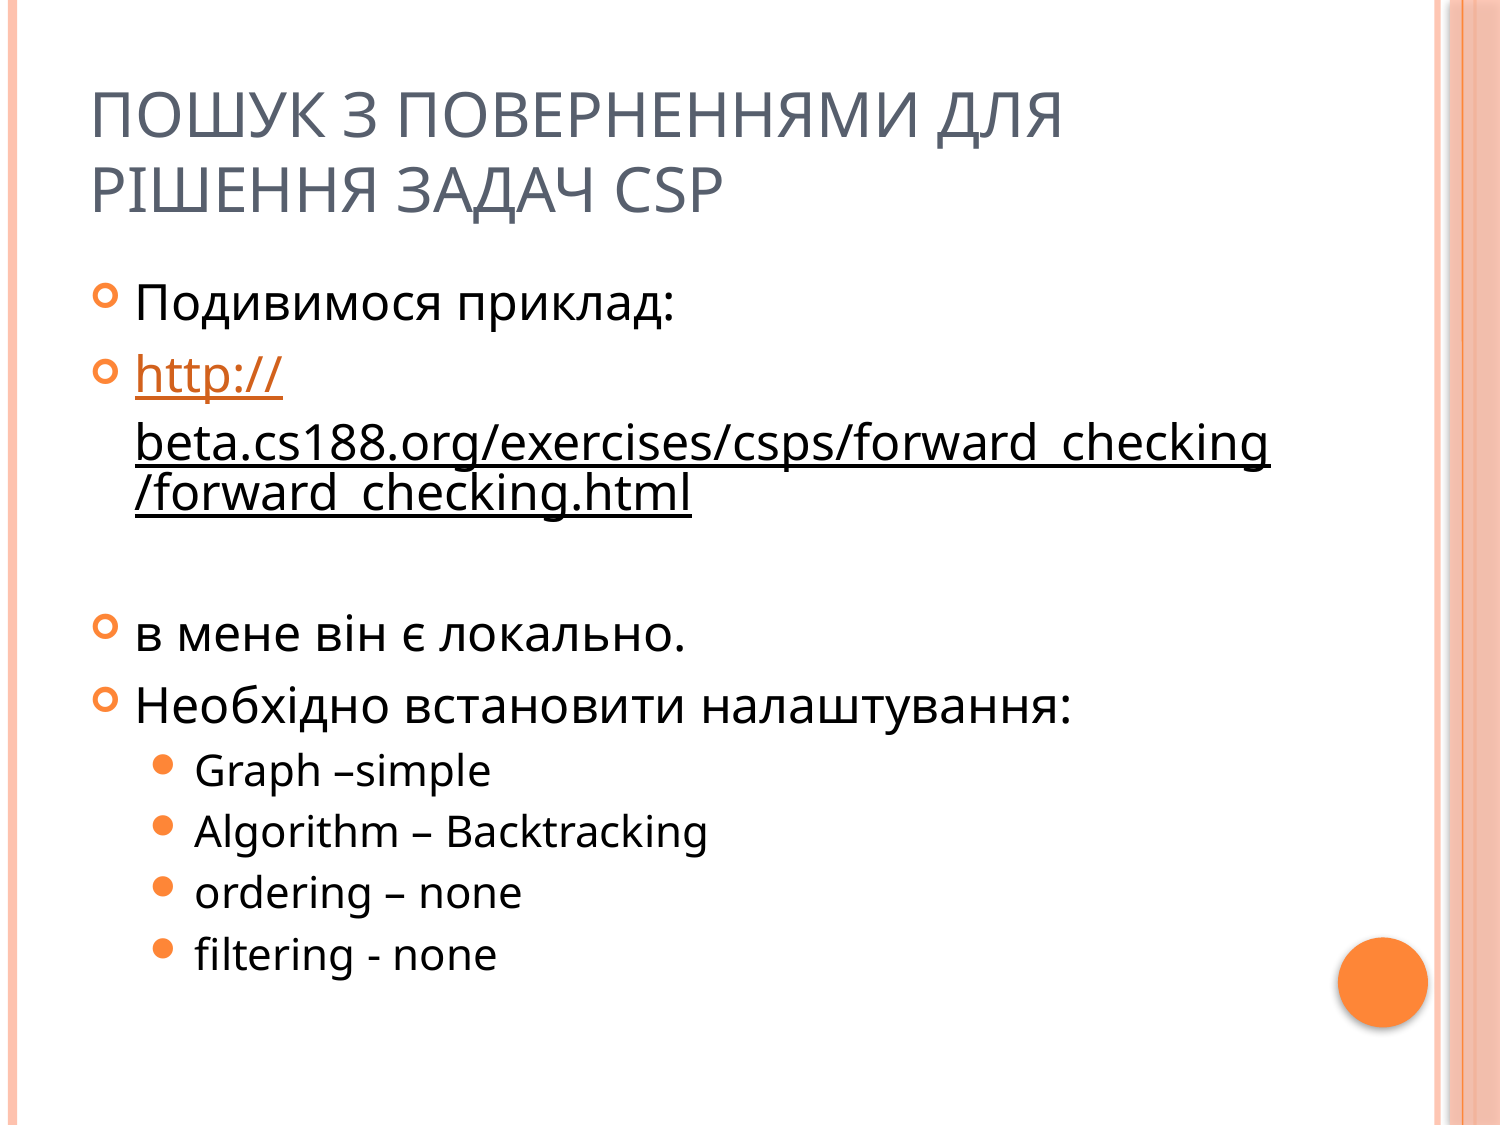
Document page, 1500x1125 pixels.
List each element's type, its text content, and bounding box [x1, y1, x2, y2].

list Подивимося приклад: http://beta.cs188.org/exercises/csps/forward_checking/forward_checking.html в мене він є локально. Необхідно встановити налаштування: Graph –simple Algorithm – Backtracking ordering – none filtering - none [75, 262, 1300, 1062]
title Пошук з поверненнями для рішення задач CSP [75, 45, 1300, 233]
